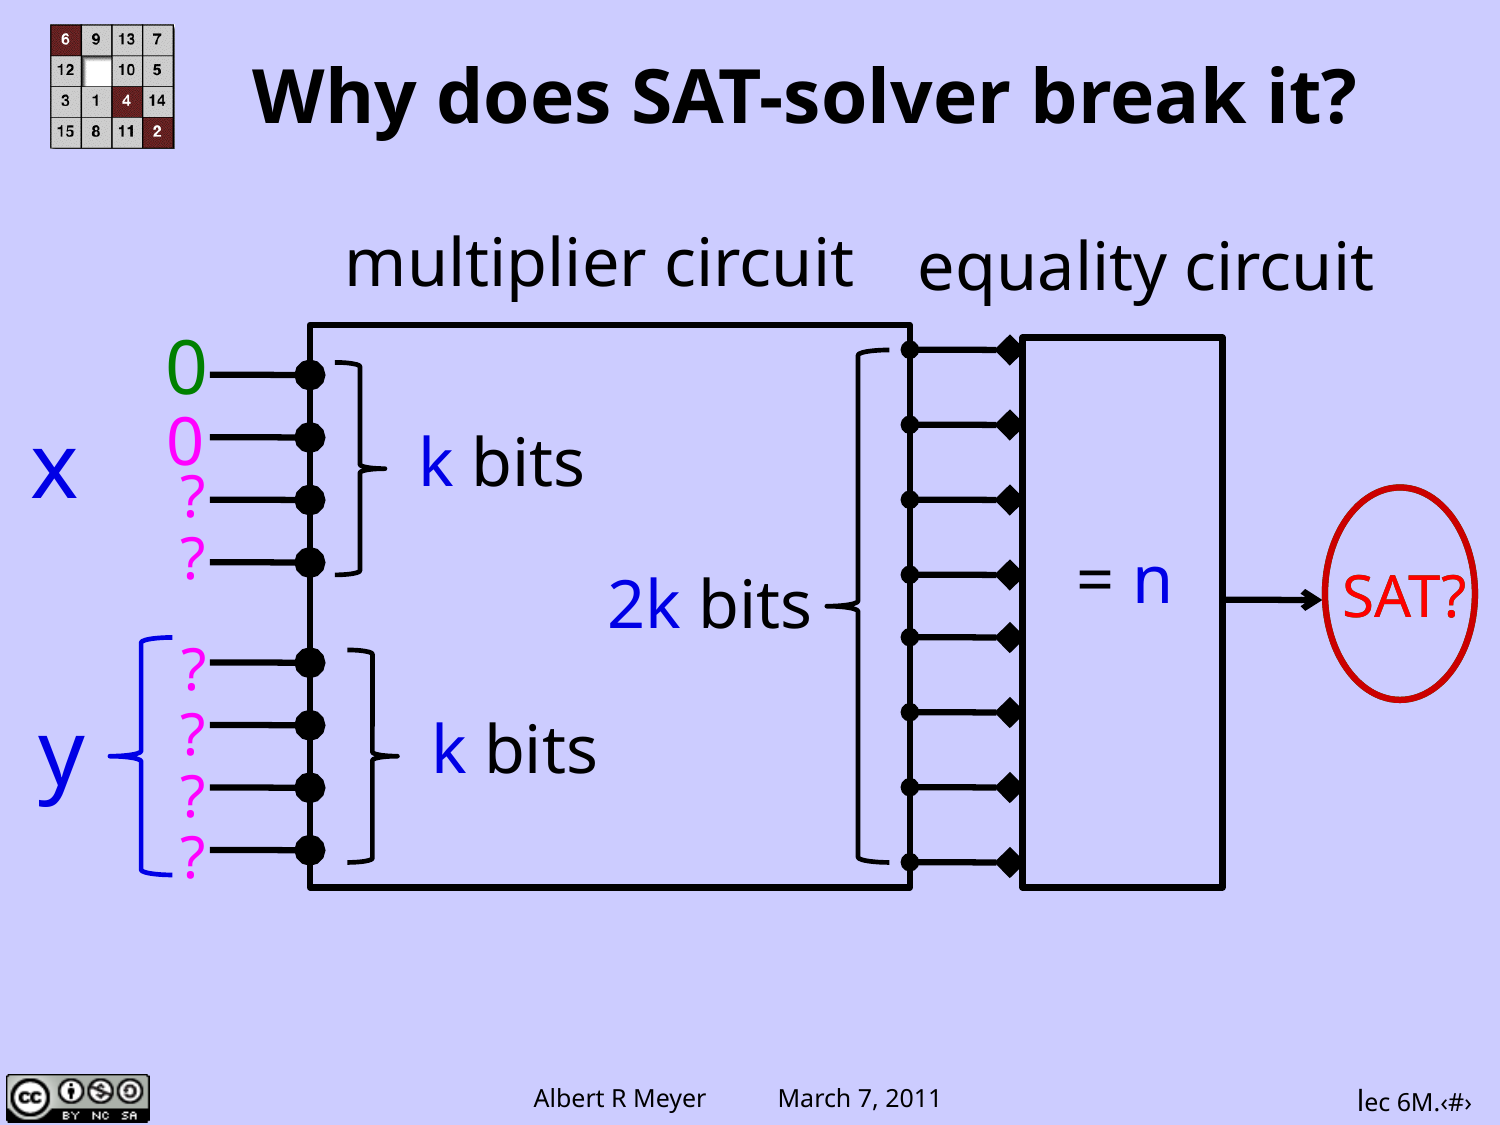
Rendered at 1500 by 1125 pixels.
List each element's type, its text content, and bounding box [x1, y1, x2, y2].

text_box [149, 391, 226, 899]
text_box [1312, 487, 1498, 701]
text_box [347, 649, 579, 863]
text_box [334, 362, 579, 576]
text_box 0 [150, 312, 223, 390]
title Why does SAT-solver break it? [237, 0, 1476, 188]
picture [50, 24, 175, 149]
text_box x [15, 399, 95, 525]
text_box [109, 640, 144, 872]
text_box y [23, 686, 100, 811]
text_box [895, 216, 1398, 888]
slide_number lec 6M.‹#› [1274, 1074, 1488, 1125]
picture [6, 1074, 150, 1123]
text_box multiplier circuit [330, 212, 870, 308]
text_box [309, 324, 890, 888]
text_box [584, 349, 890, 863]
